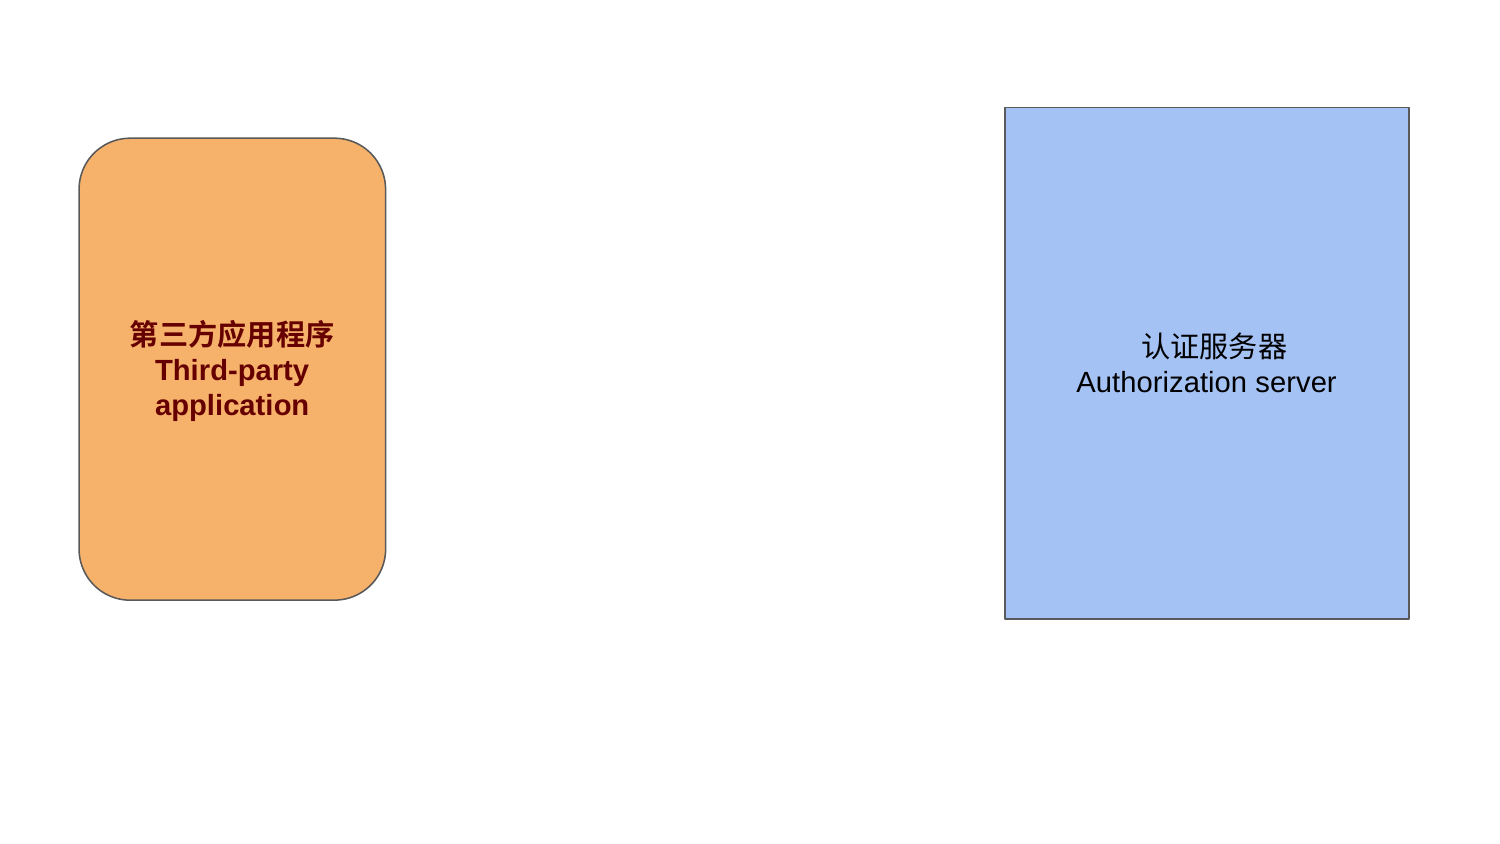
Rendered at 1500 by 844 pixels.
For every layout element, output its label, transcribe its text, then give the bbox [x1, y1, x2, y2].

text_box 第三方应用程序 Third-party application [79, 138, 386, 601]
text_box 认证服务器 Authorization server [1004, 107, 1409, 619]
